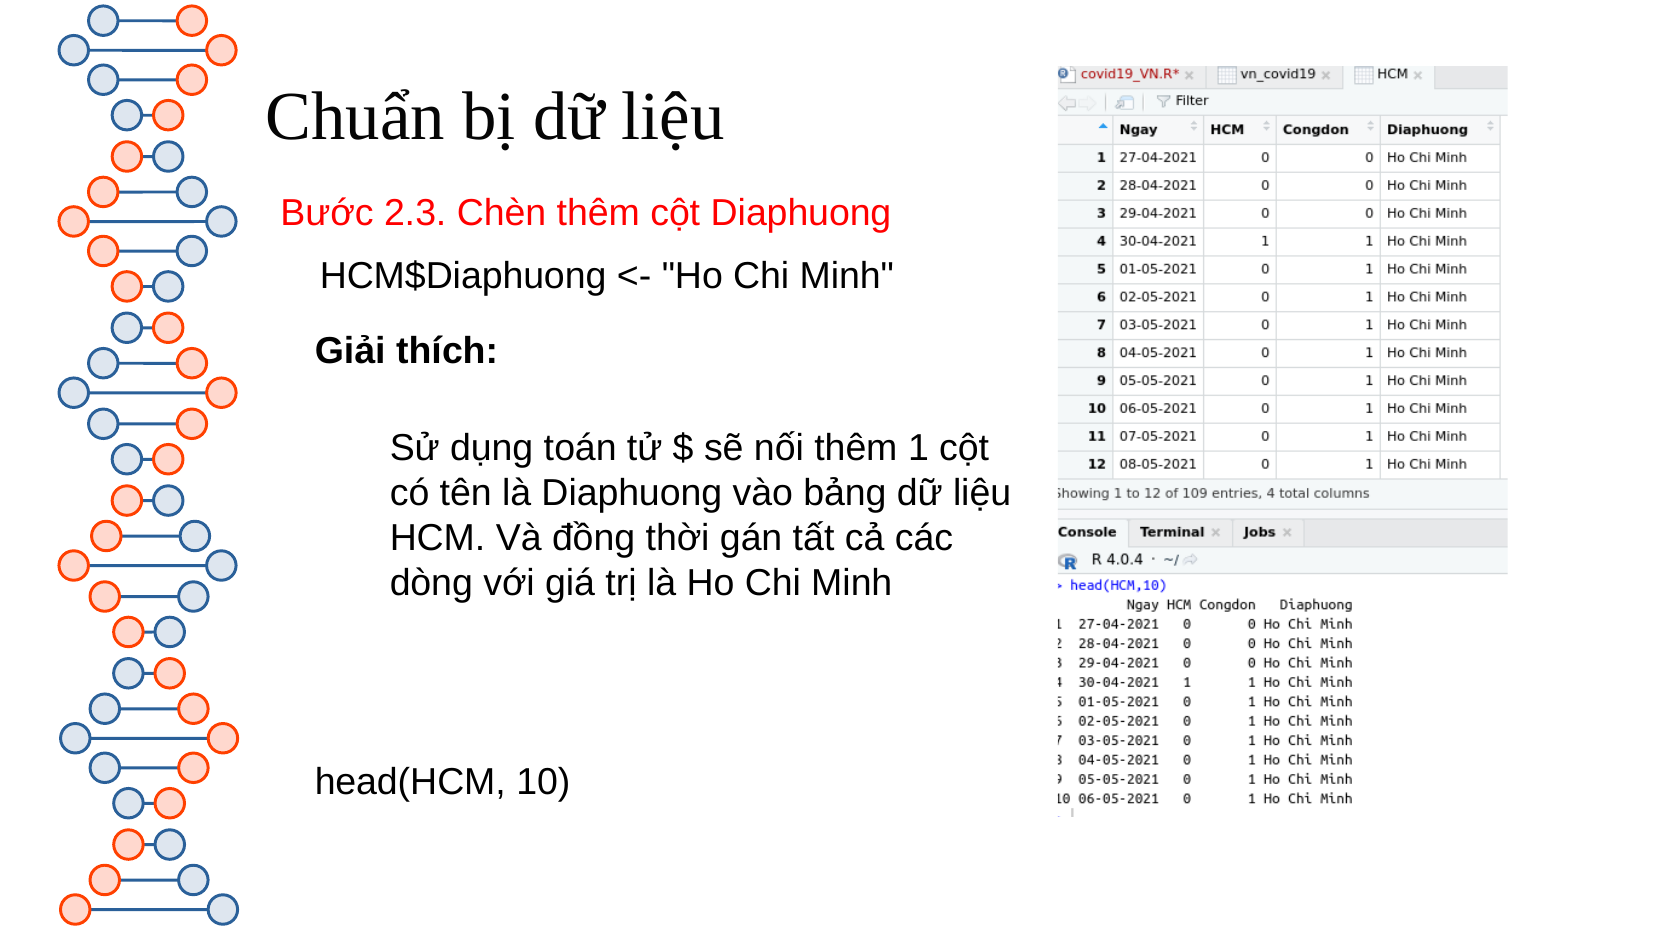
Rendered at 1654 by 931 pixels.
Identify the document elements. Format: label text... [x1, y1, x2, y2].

text_box HCM$Diaphuong <- "Ho Chi Minh" [305, 243, 1052, 300]
text_box Sử dụng toán tử $ sẽ nối thêm 1 cột có tên là Diaphuong vào bảng dữ liệu HCM. Và đồng thời gán tất cả các dòng với giá trị là Ho Chi Minh [374, 415, 1050, 641]
picture [1057, 65, 1509, 817]
text_box Giải thích: [299, 318, 525, 375]
text_box Chuẩn bị dữ liệu [265, 35, 900, 180]
text_box Bước 2.3. Chèn thêm cột Diaphuong [265, 180, 1052, 237]
text_box head(HCM, 10) [300, 749, 713, 825]
